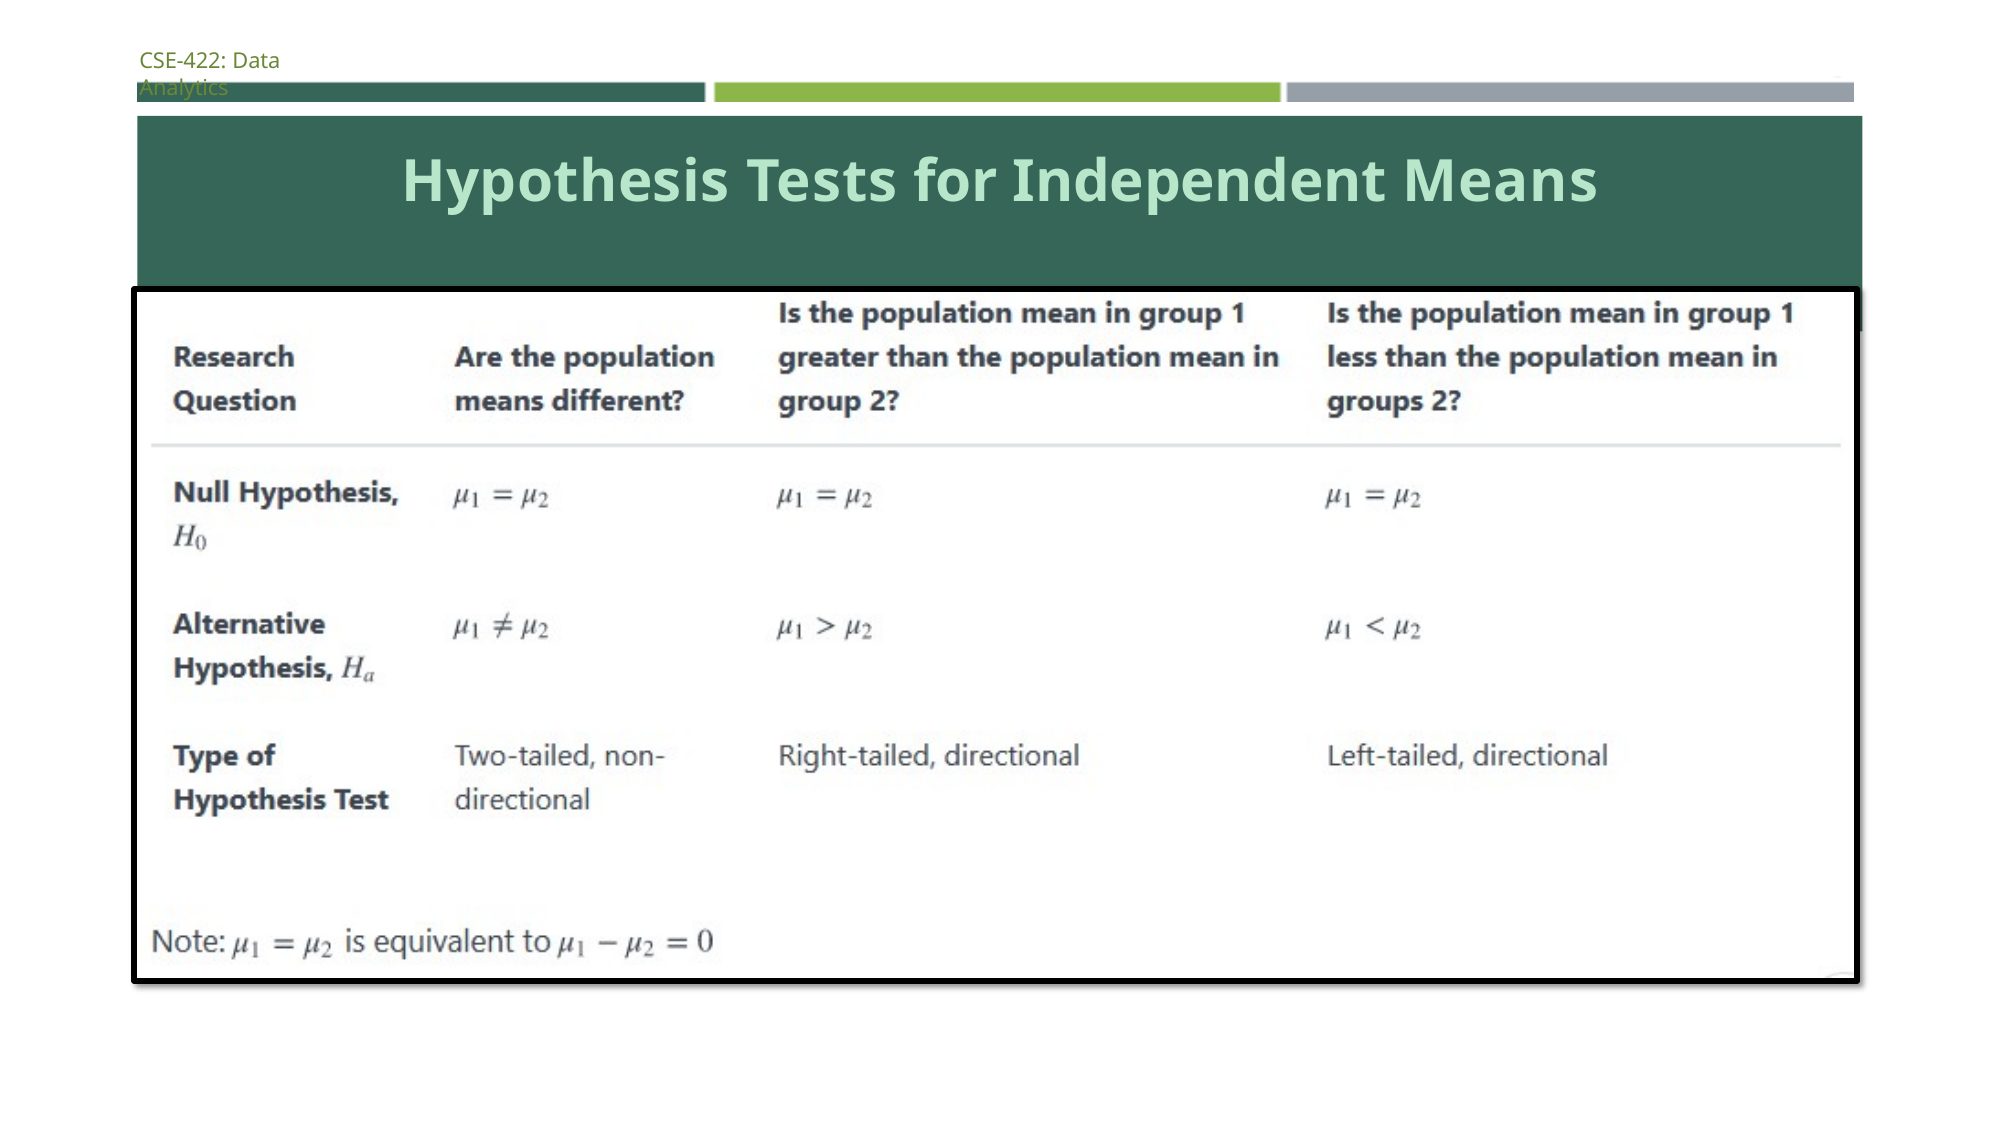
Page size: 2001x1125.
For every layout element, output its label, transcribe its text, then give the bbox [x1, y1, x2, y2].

text_box CSE-422: Data Analytics [137, 44, 374, 75]
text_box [128, 284, 1872, 996]
picture [137, 75, 1854, 102]
title Hypothesis Tests for Independent Means [137, 115, 1863, 284]
